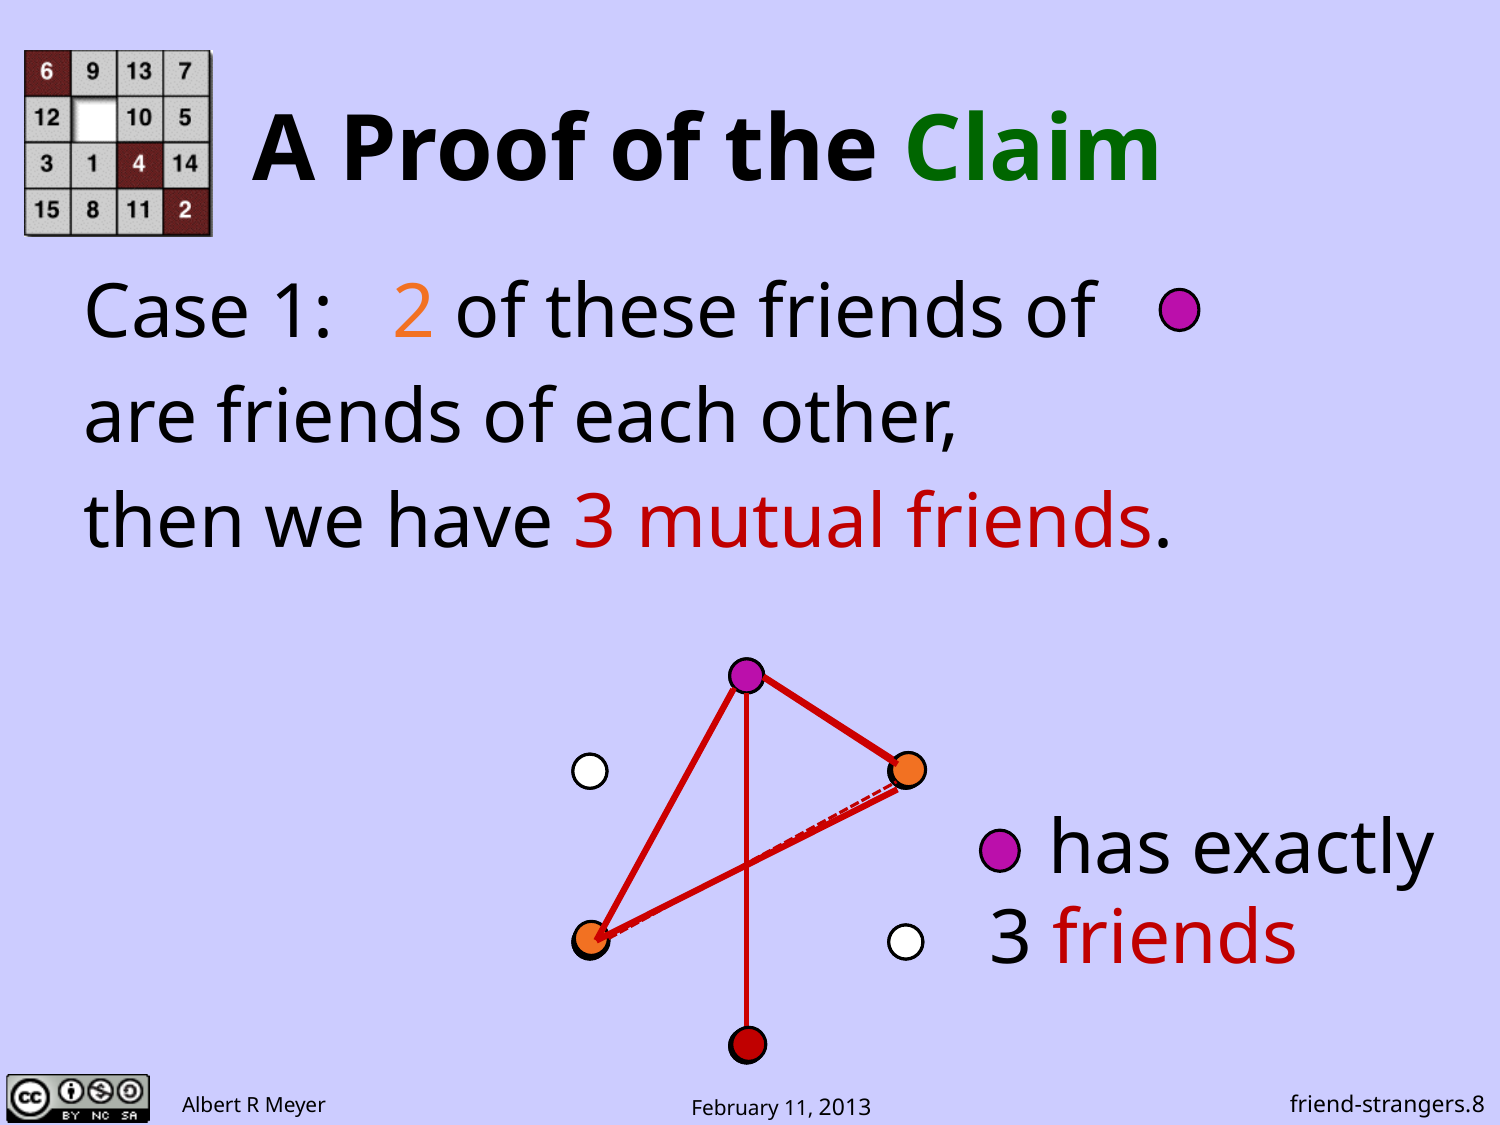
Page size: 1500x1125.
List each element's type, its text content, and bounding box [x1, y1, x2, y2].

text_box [596, 676, 898, 941]
list Case 1: 2 of these friends of are friends of each other, then we have 3 mutual friends. [68, 254, 1444, 588]
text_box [572, 961, 926, 1064]
slide_number friend-strangers.8 [1267, 1081, 1500, 1125]
picture [24, 50, 213, 237]
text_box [572, 658, 926, 752]
text_box [1160, 289, 1199, 331]
title A Proof of the Claim [237, 49, 1476, 238]
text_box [574, 752, 926, 956]
text_box [980, 830, 1020, 872]
picture [6, 1074, 150, 1123]
text_box has exactly 3 friends [975, 791, 1451, 986]
